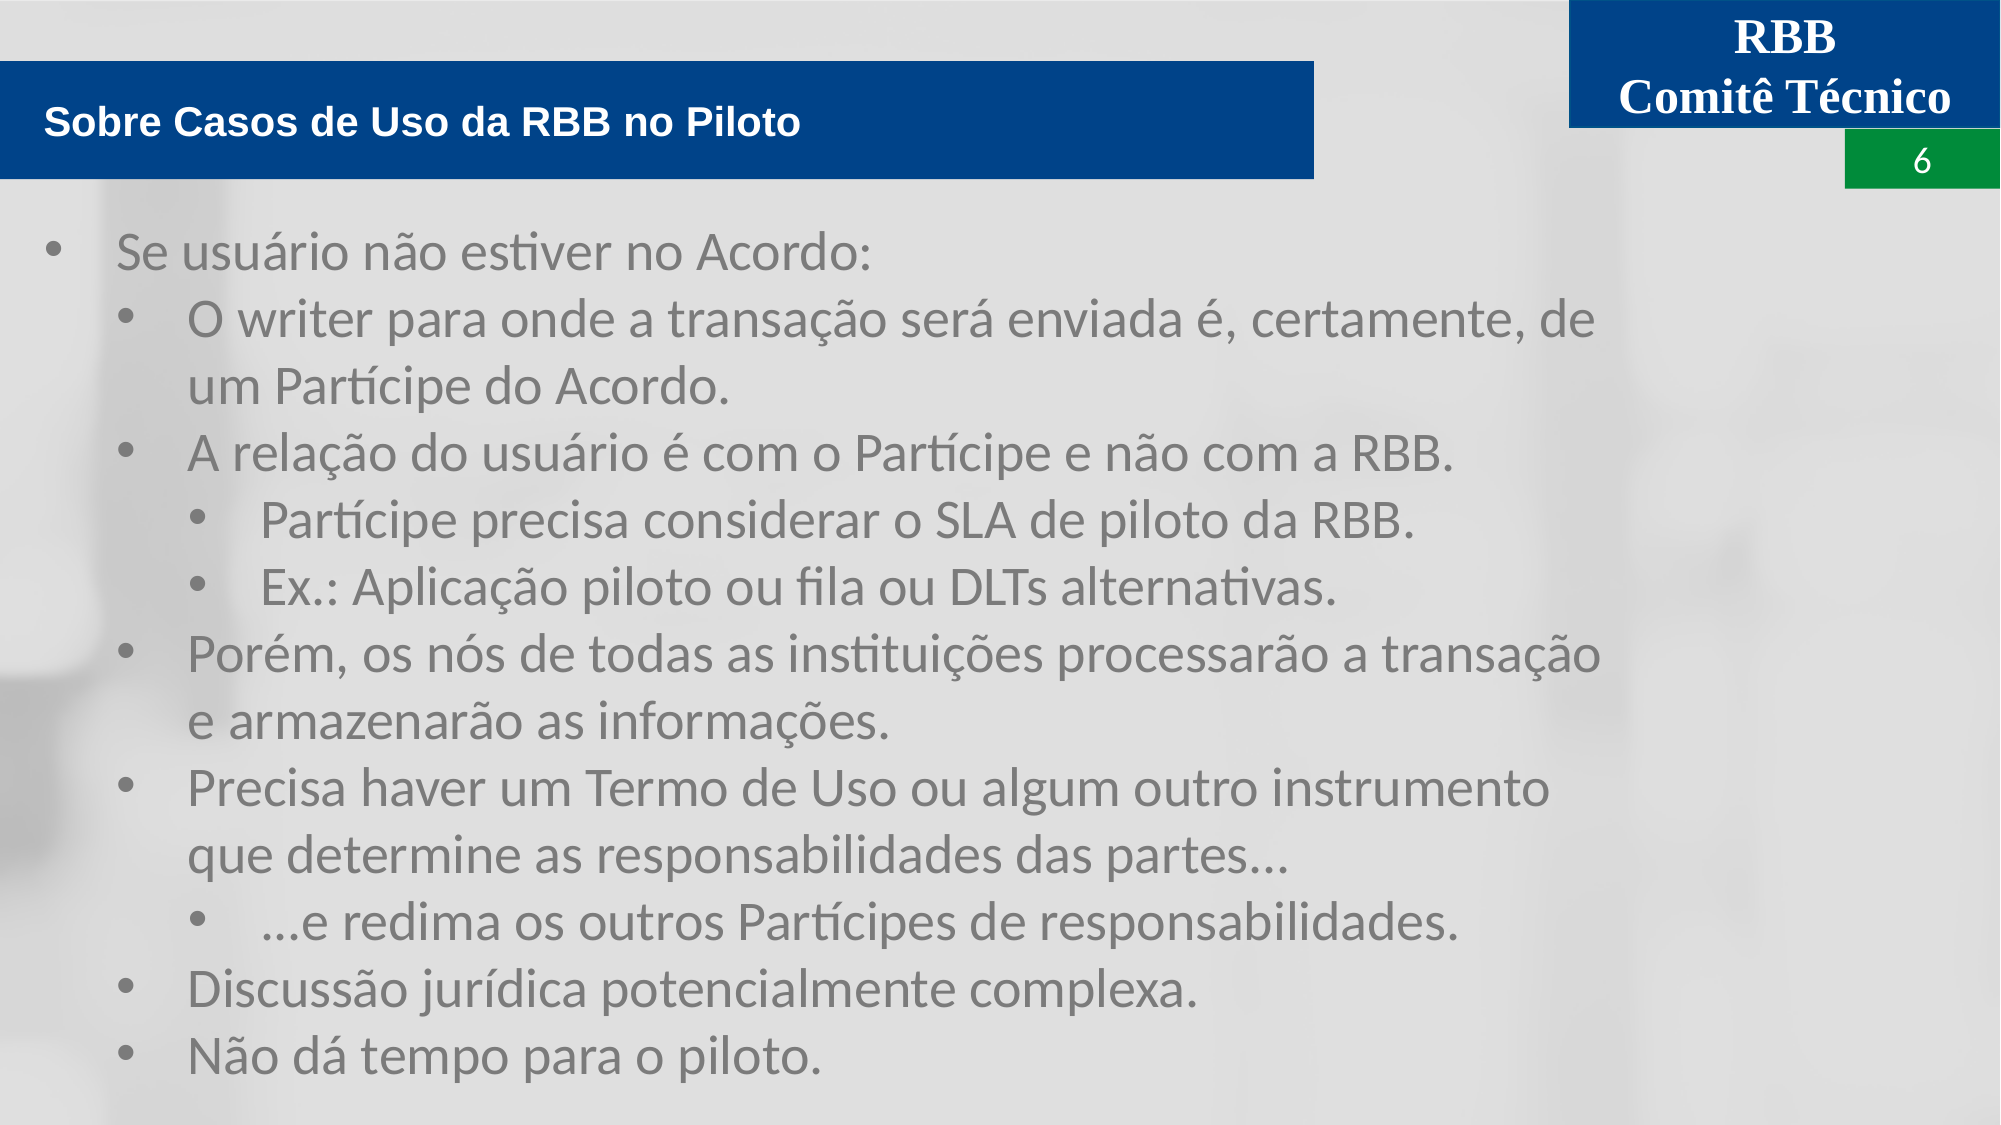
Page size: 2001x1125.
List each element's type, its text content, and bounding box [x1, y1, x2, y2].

text_box Sobre Casos de Uso da RBB no Piloto [32, 89, 814, 151]
text_box Se usuário não estiver no Acordo: O writer para onde a transação será enviada é, certamente, de um Partícipe do Acordo. A relação do usuário é com o Partícipe e não com a RBB. Partícipe precisa considerar o SLA de piloto da RBB. Ex.: Aplicação piloto ou fila ou DLTs alternativas. Porém, os nós de todas as instituições processarão a transação e armazenarão as informações. Precisa haver um Termo de Uso ou algum outro instrumento que determine as responsabilidades das partes... ...e redima os outros Partícipes de responsabilidades. Discussão jurídica potencialmente complexa. Não dá tempo para o piloto. [29, 207, 1658, 1096]
text_box [0, 60, 1315, 180]
